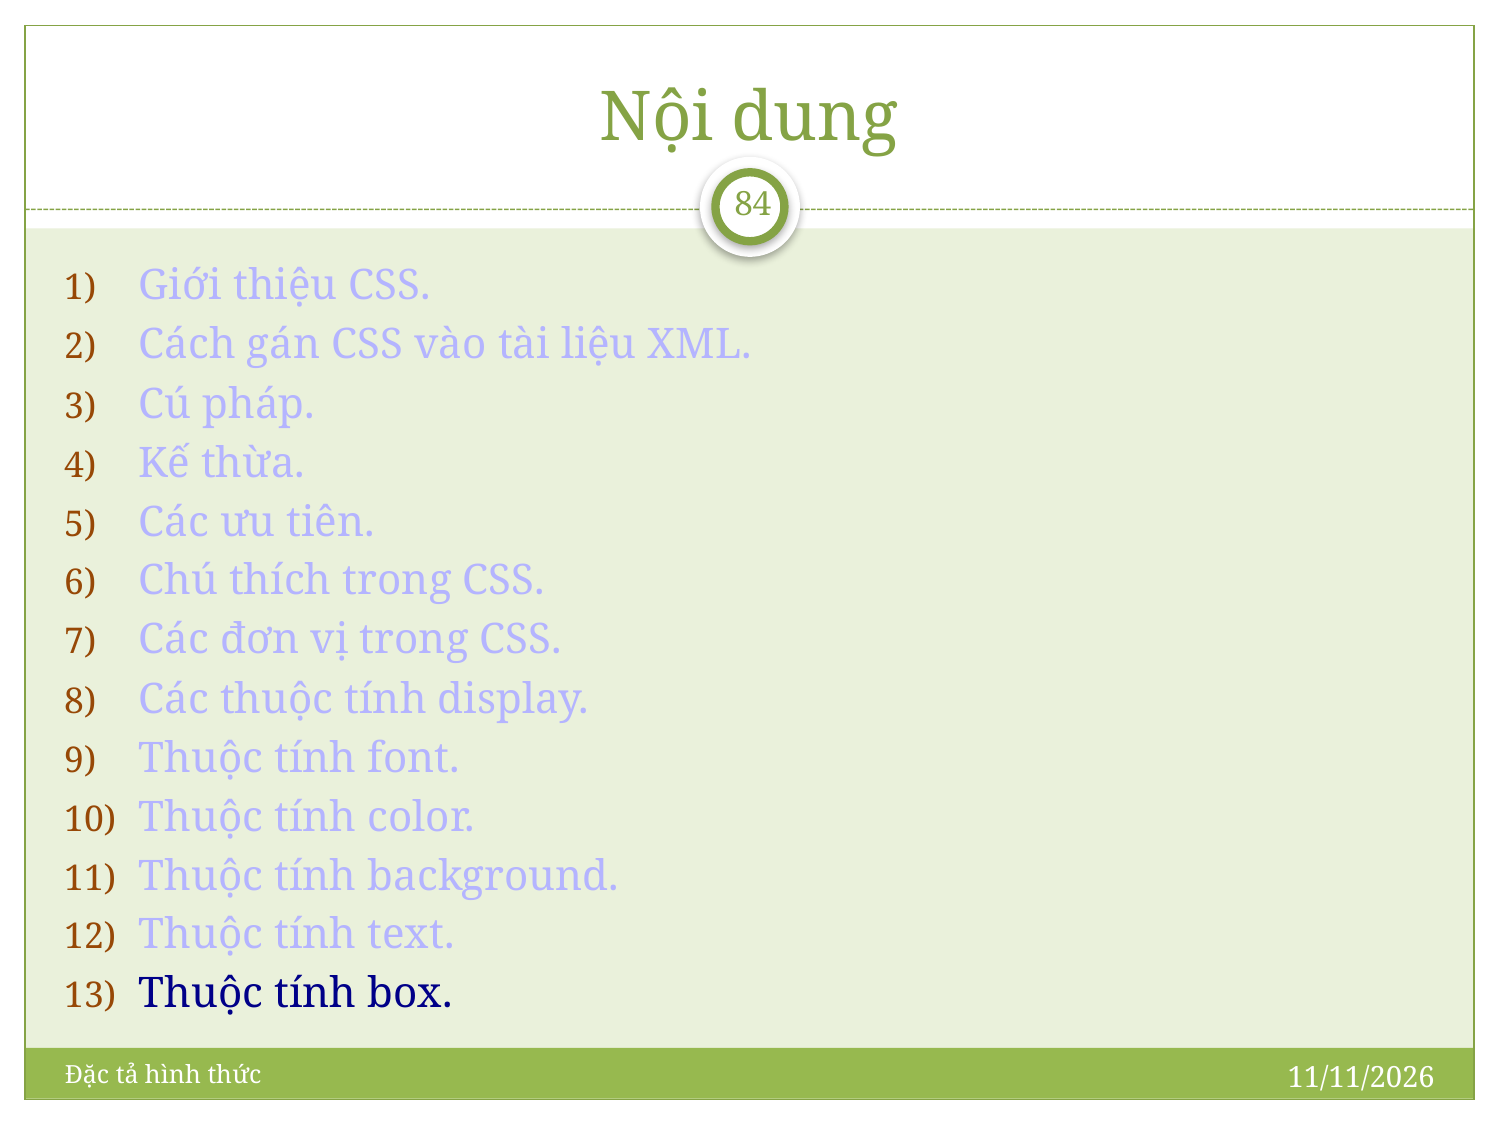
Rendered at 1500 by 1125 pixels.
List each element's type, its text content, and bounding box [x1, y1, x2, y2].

list Giới thiệu CSS. Cách gán CSS vào tài liệu XML. Cú pháp. Kế thừa. Các ưu tiên. Chú thích trong CSS. Các đơn vị trong CSS. Các thuộc tính display. Thuộc tính font. Thuộc tính color. Thuộc tính background. Thuộc tính text. Thuộc tính box. [49, 250, 1445, 1025]
footer Đặc tả hình thức [50, 1051, 638, 1112]
slide_number 84 [715, 168, 791, 241]
title Nội dung [49, 37, 1450, 162]
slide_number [950, 1050, 1450, 1111]
